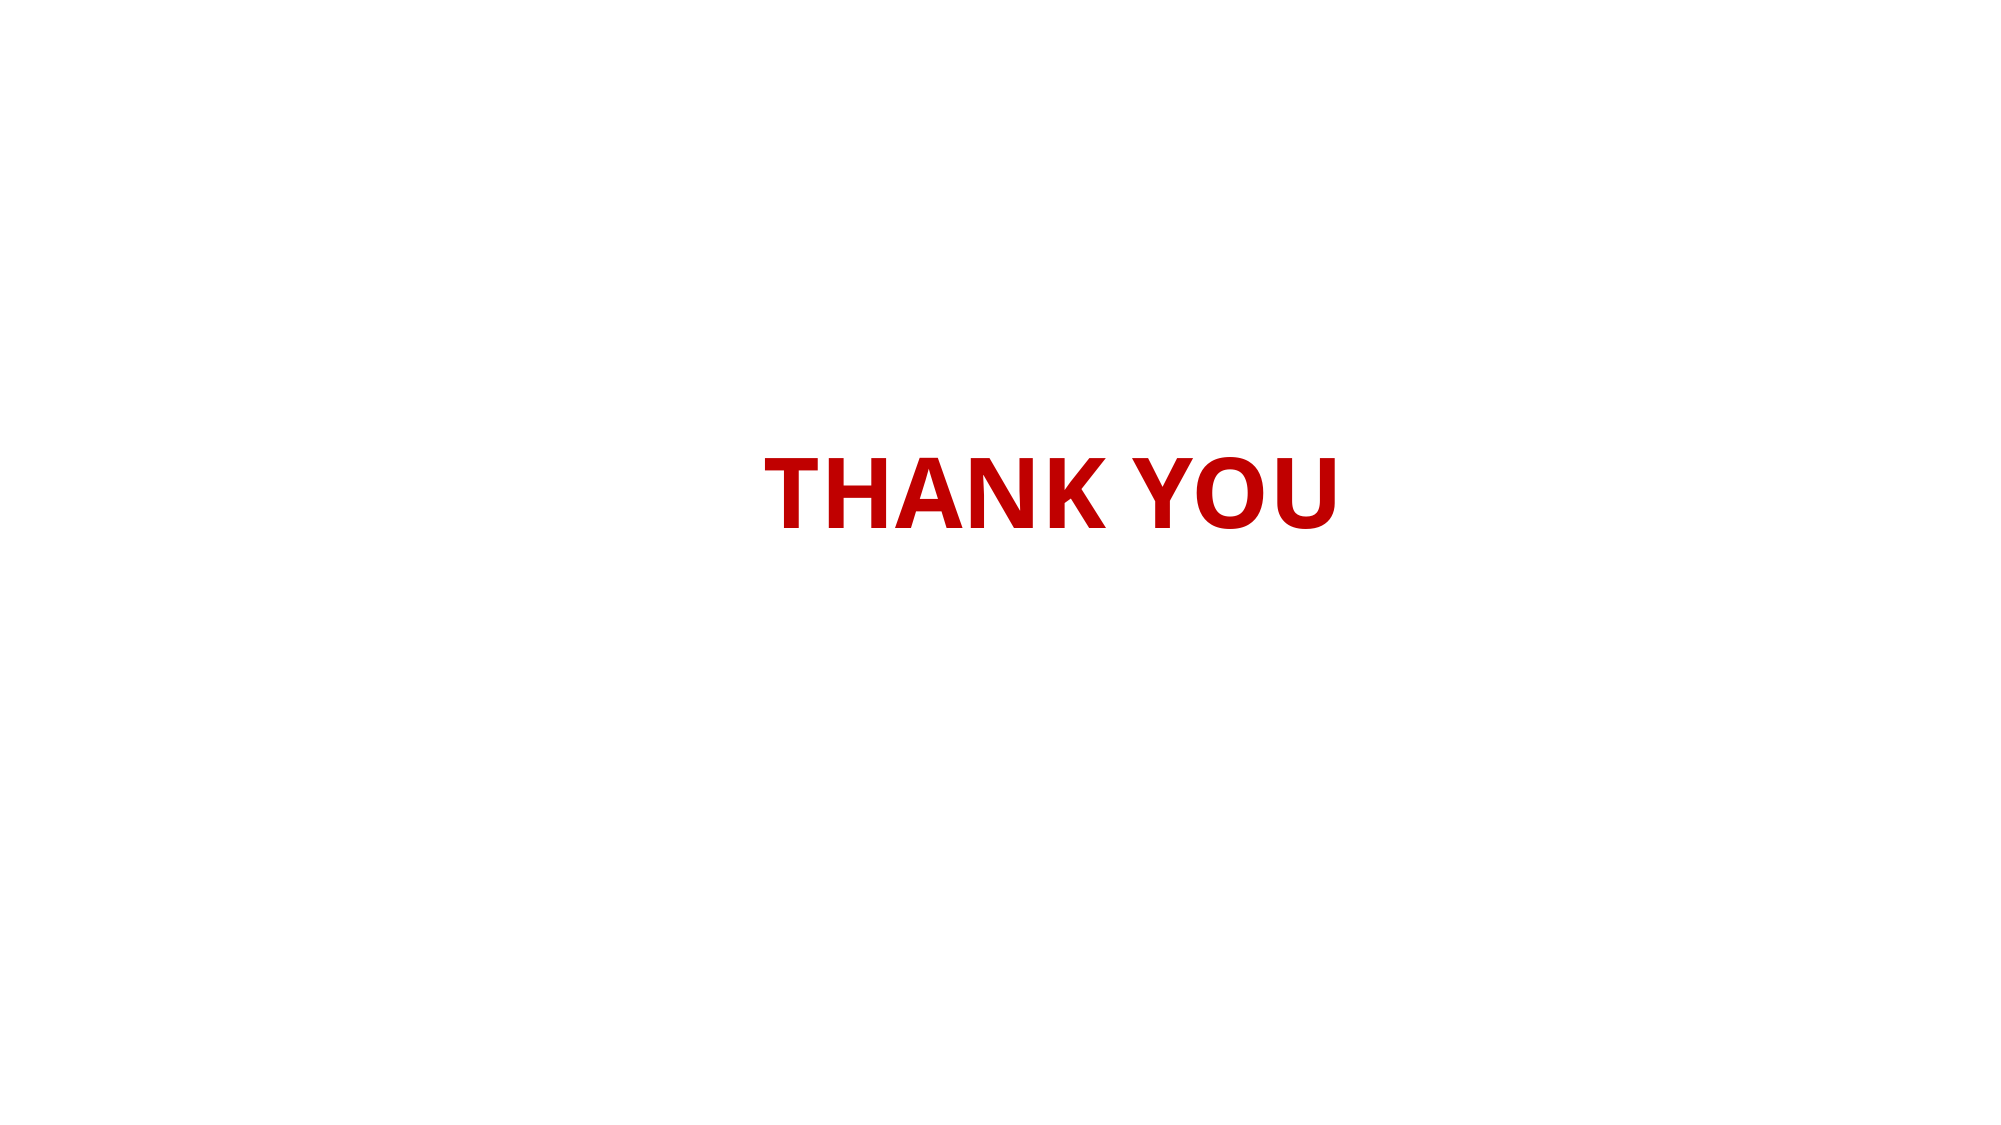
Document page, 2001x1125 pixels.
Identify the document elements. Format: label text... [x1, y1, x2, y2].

title THANK YOU [126, 435, 1852, 654]
